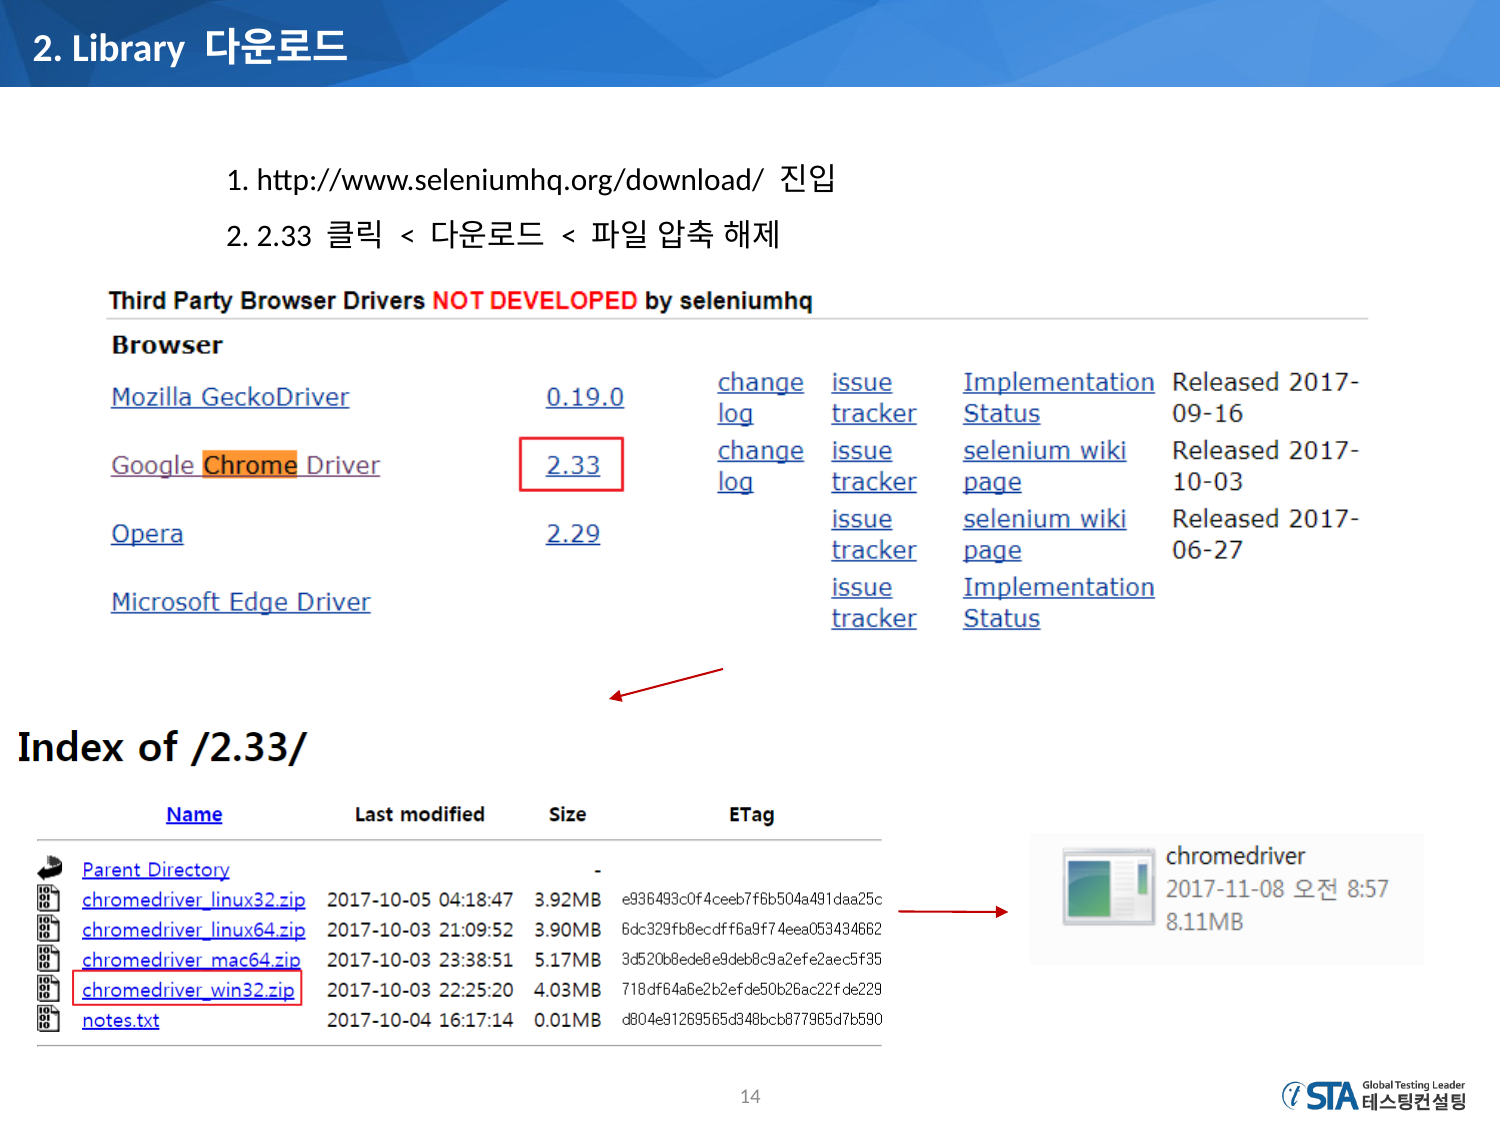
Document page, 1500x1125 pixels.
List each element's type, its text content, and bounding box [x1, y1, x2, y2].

picture [1281, 1079, 1466, 1111]
picture [1030, 833, 1424, 966]
picture [105, 287, 1395, 642]
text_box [608, 668, 723, 699]
picture [17, 714, 899, 1085]
picture [0, 0, 1500, 87]
title 2. Library 다운로드 [17, 13, 1131, 85]
text_box 1. http://www.seleniumhq.org/download/ 진입 2. 2.33 클릭 < 다운로드 < 파일 압축 해제 [211, 133, 1289, 261]
slide_number 14 [581, 1064, 919, 1125]
